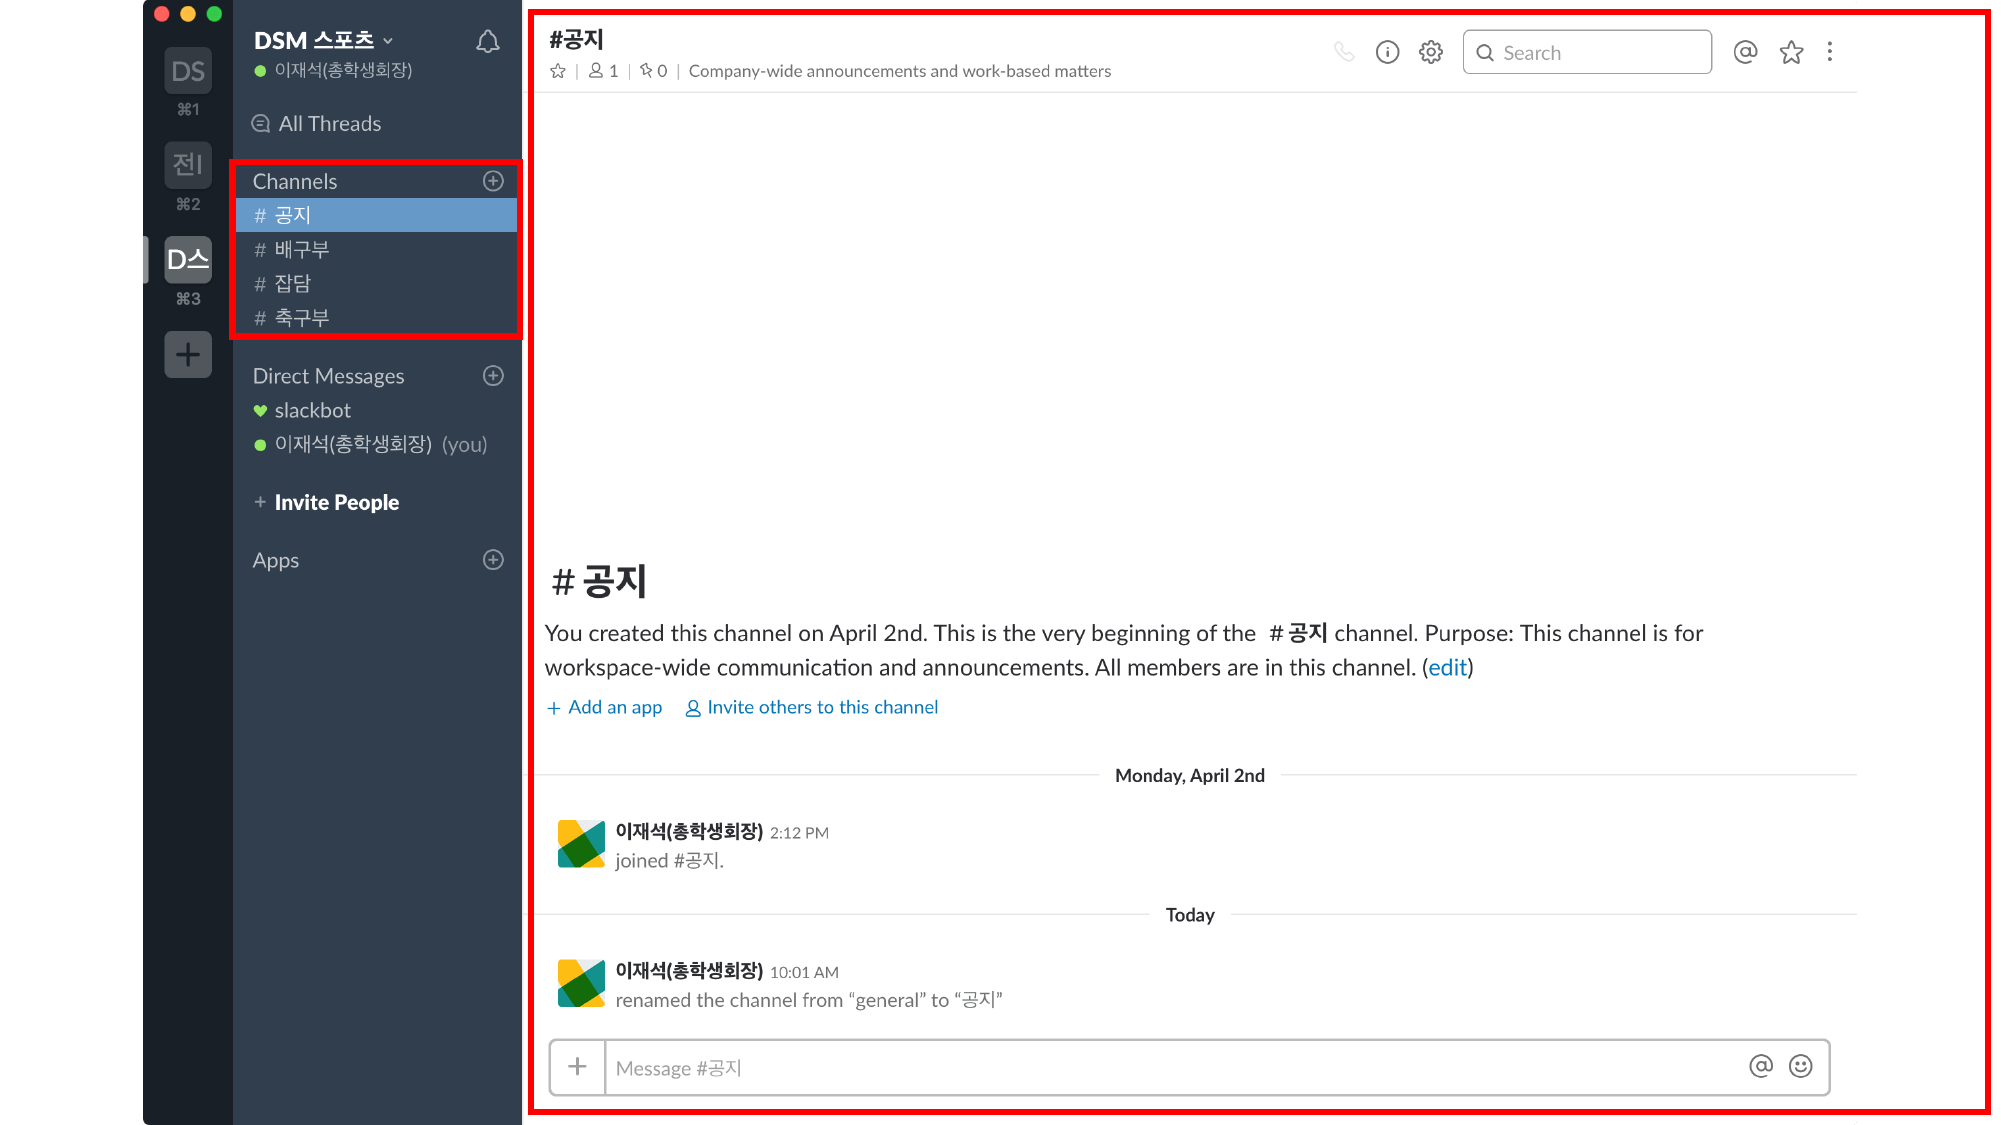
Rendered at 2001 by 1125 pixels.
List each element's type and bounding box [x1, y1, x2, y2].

text_box [1857, 11, 1989, 1113]
picture [143, 0, 1857, 1125]
